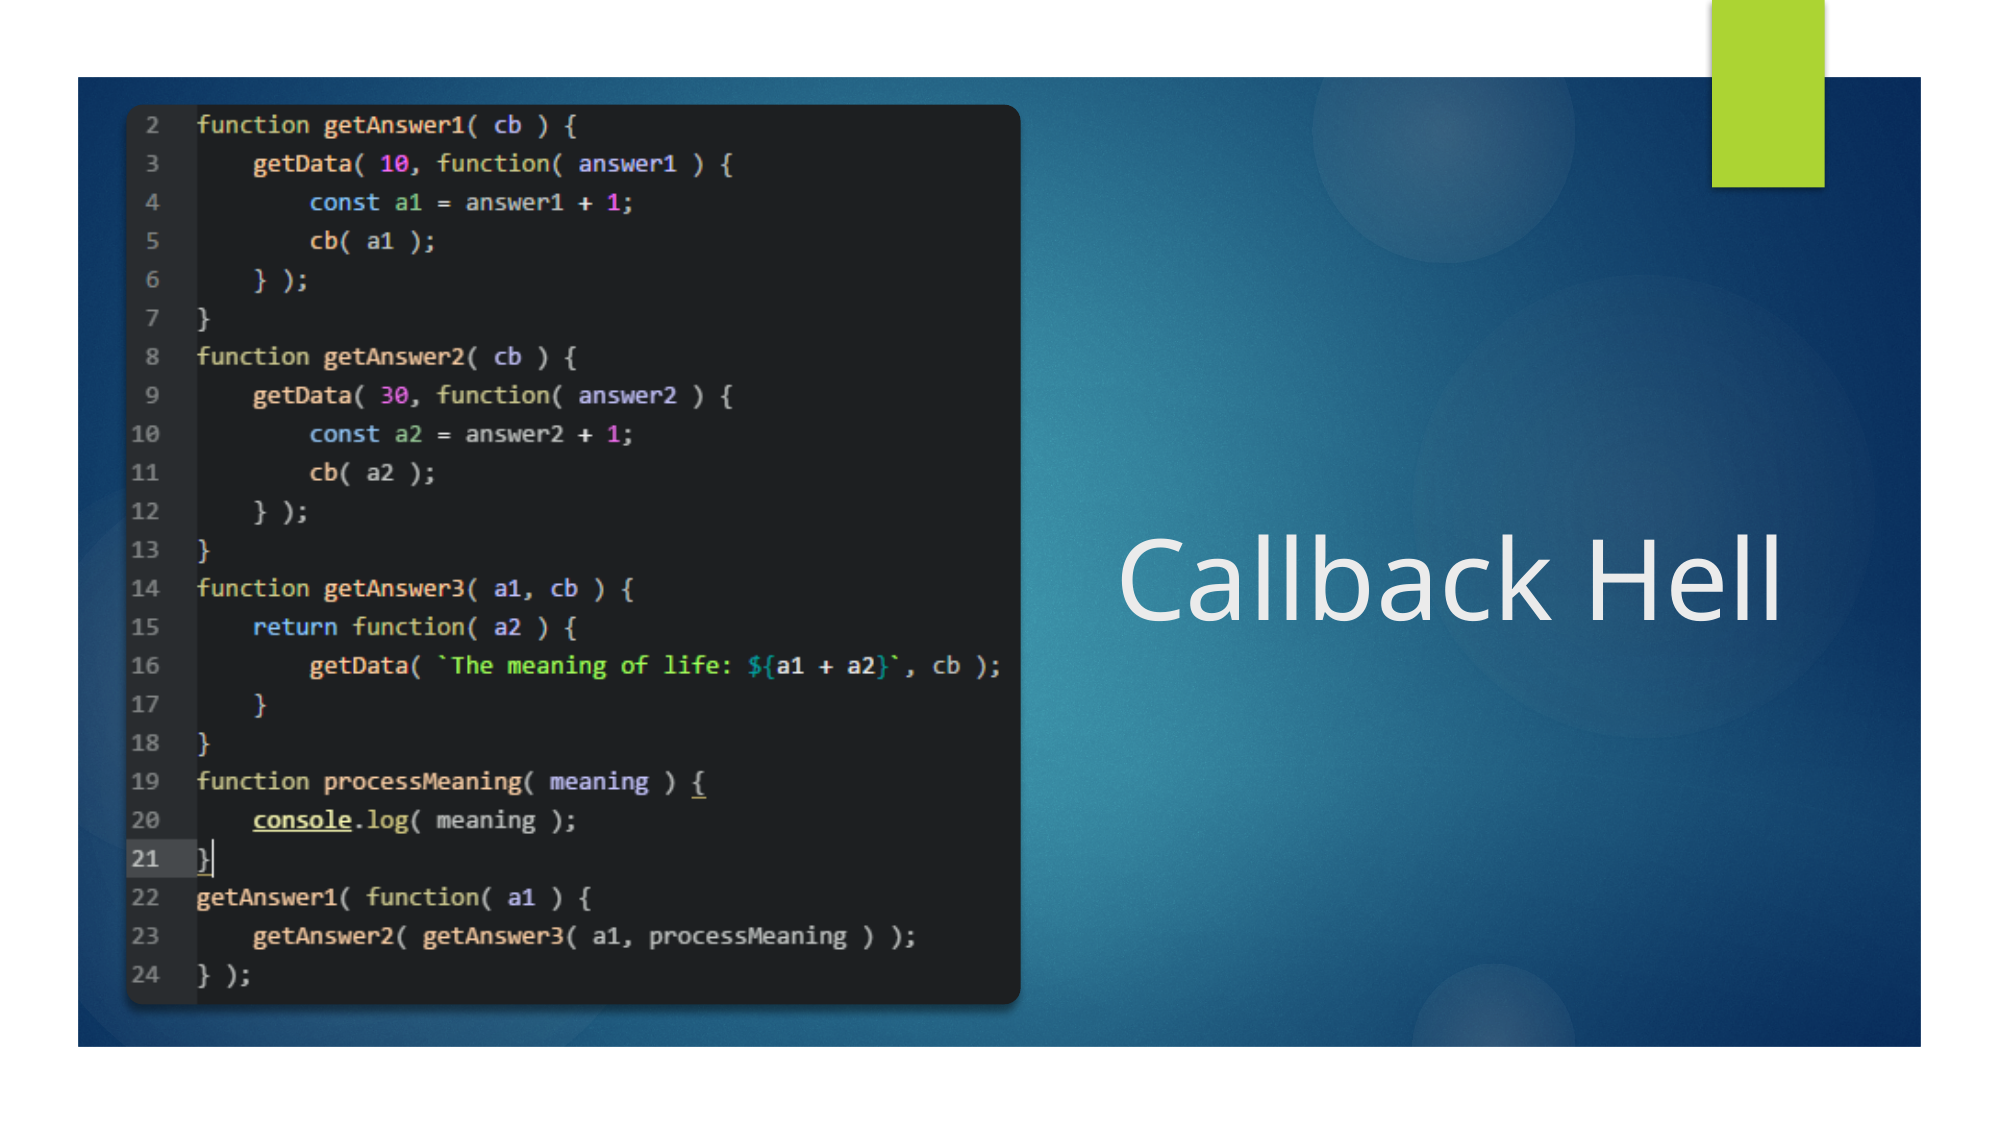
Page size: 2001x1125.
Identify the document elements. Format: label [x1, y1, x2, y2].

picture [126, 104, 1021, 1005]
text_box [0, 0, 2000, 1125]
